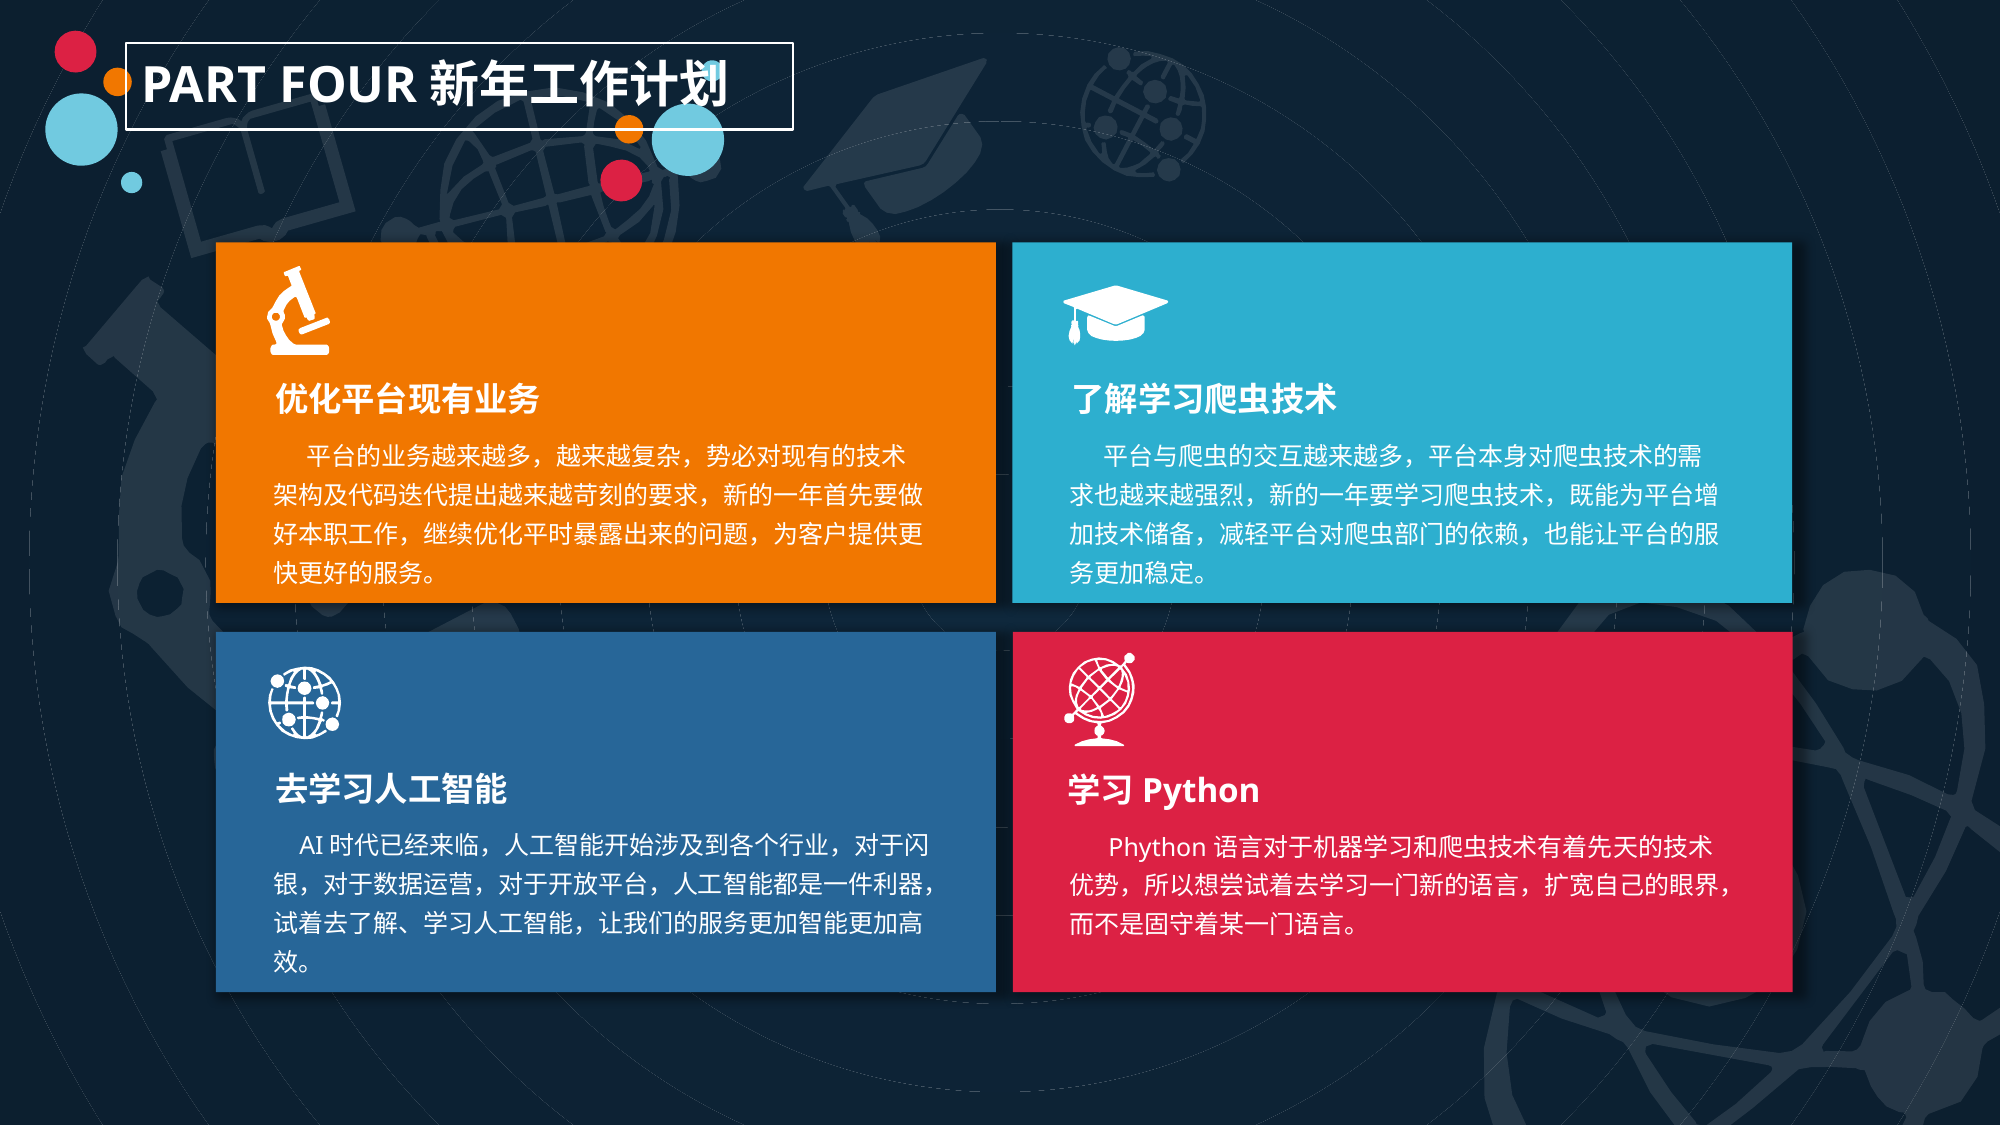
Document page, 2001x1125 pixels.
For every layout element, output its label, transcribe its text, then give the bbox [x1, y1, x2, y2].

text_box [1012, 242, 1793, 603]
list PART FOUR新年工作计划 [125, 42, 794, 131]
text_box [215, 631, 996, 993]
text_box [215, 242, 996, 603]
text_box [1012, 631, 1793, 993]
